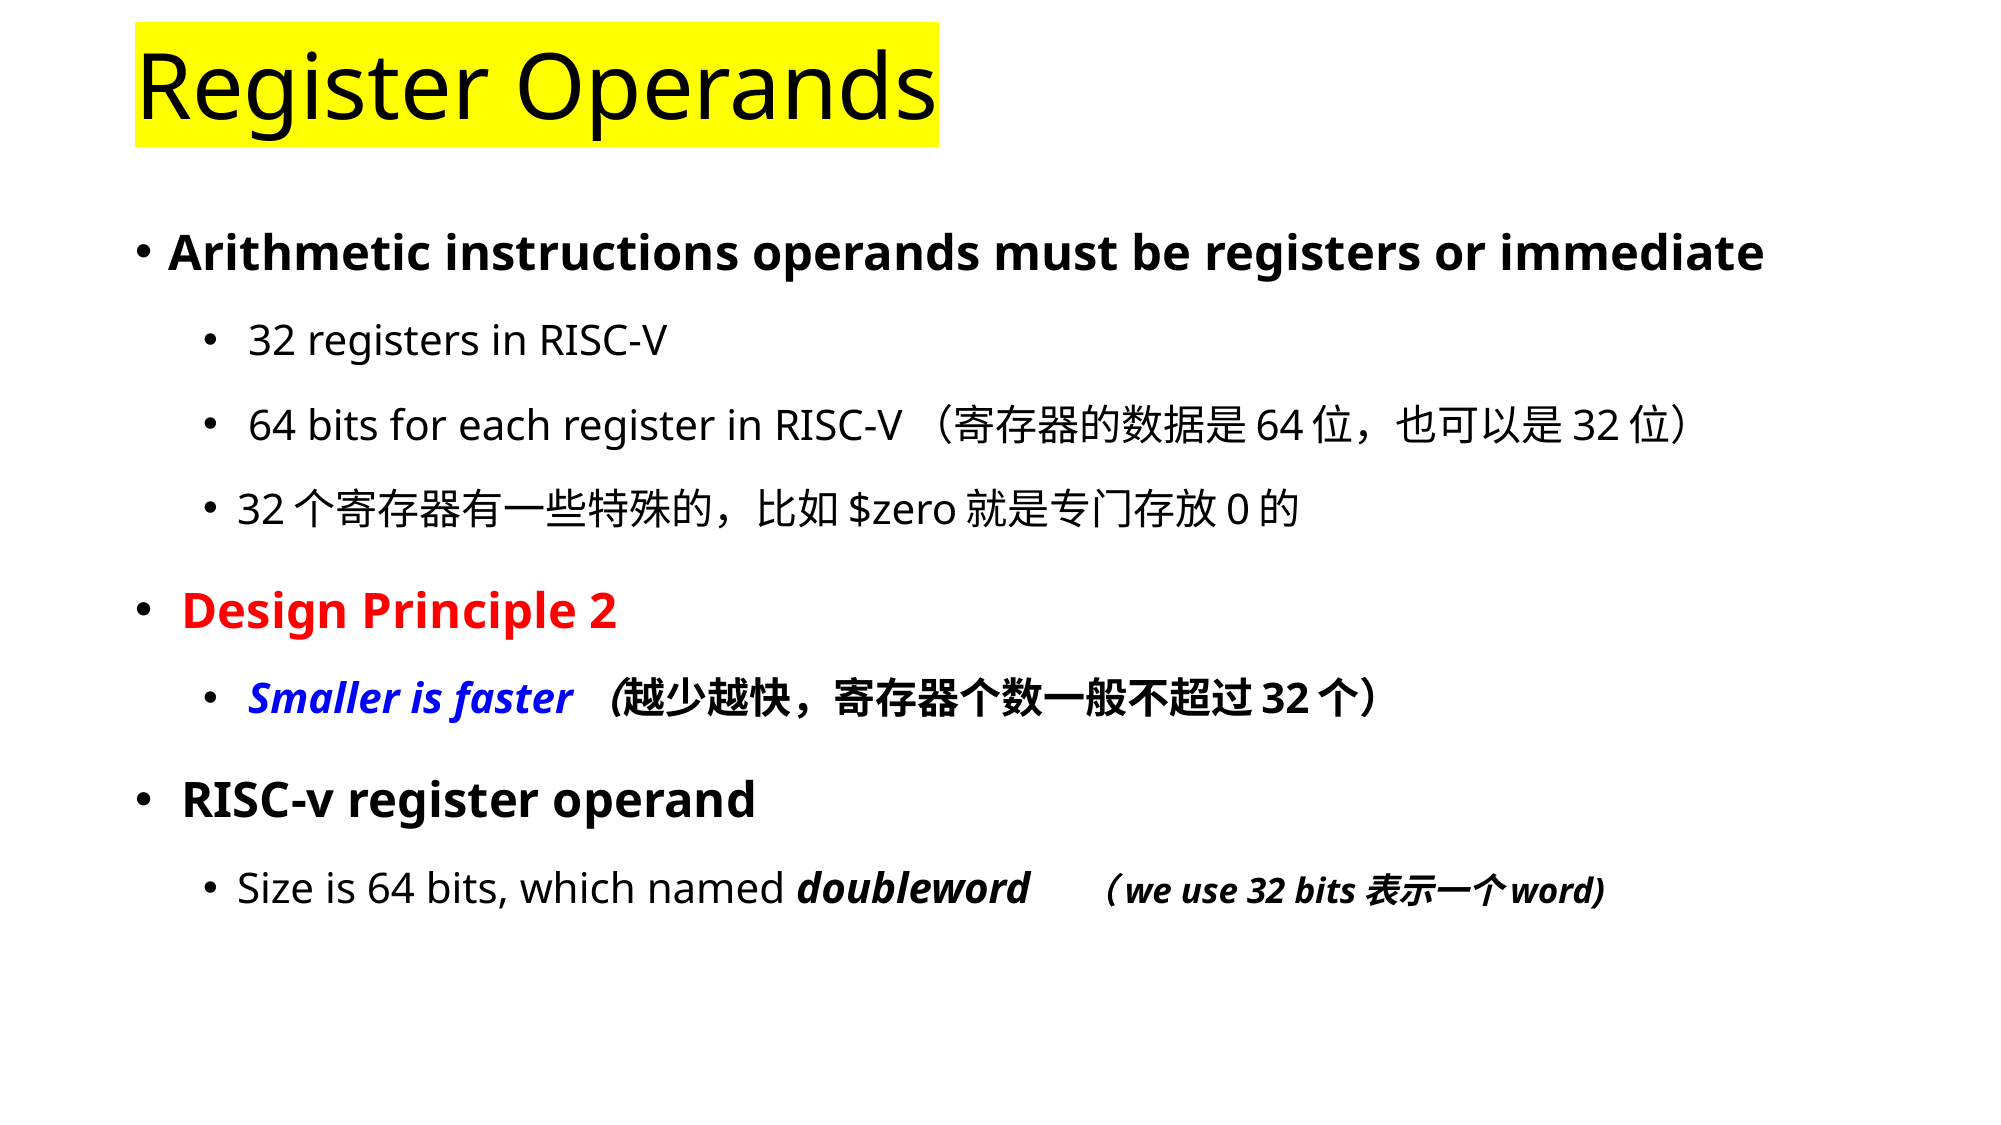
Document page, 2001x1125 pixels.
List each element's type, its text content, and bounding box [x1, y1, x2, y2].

list Arithmetic instructions operands must be registers or immediate 32 registers in RISC-V 64 bits for each register in RISC-V（寄存器的数据是64位，也可以是32位） 32个寄存器有一些特殊的，比如$zero就是专门存放0的 Design Principle 2 Smaller is faster（越少越快，寄存器个数一般不超过32个） RISC-v register operand Size is 64 bits, which named doubleword （we use 32 bits表示一个word) [119, 184, 1809, 988]
title Register Operands [119, 19, 1000, 161]
